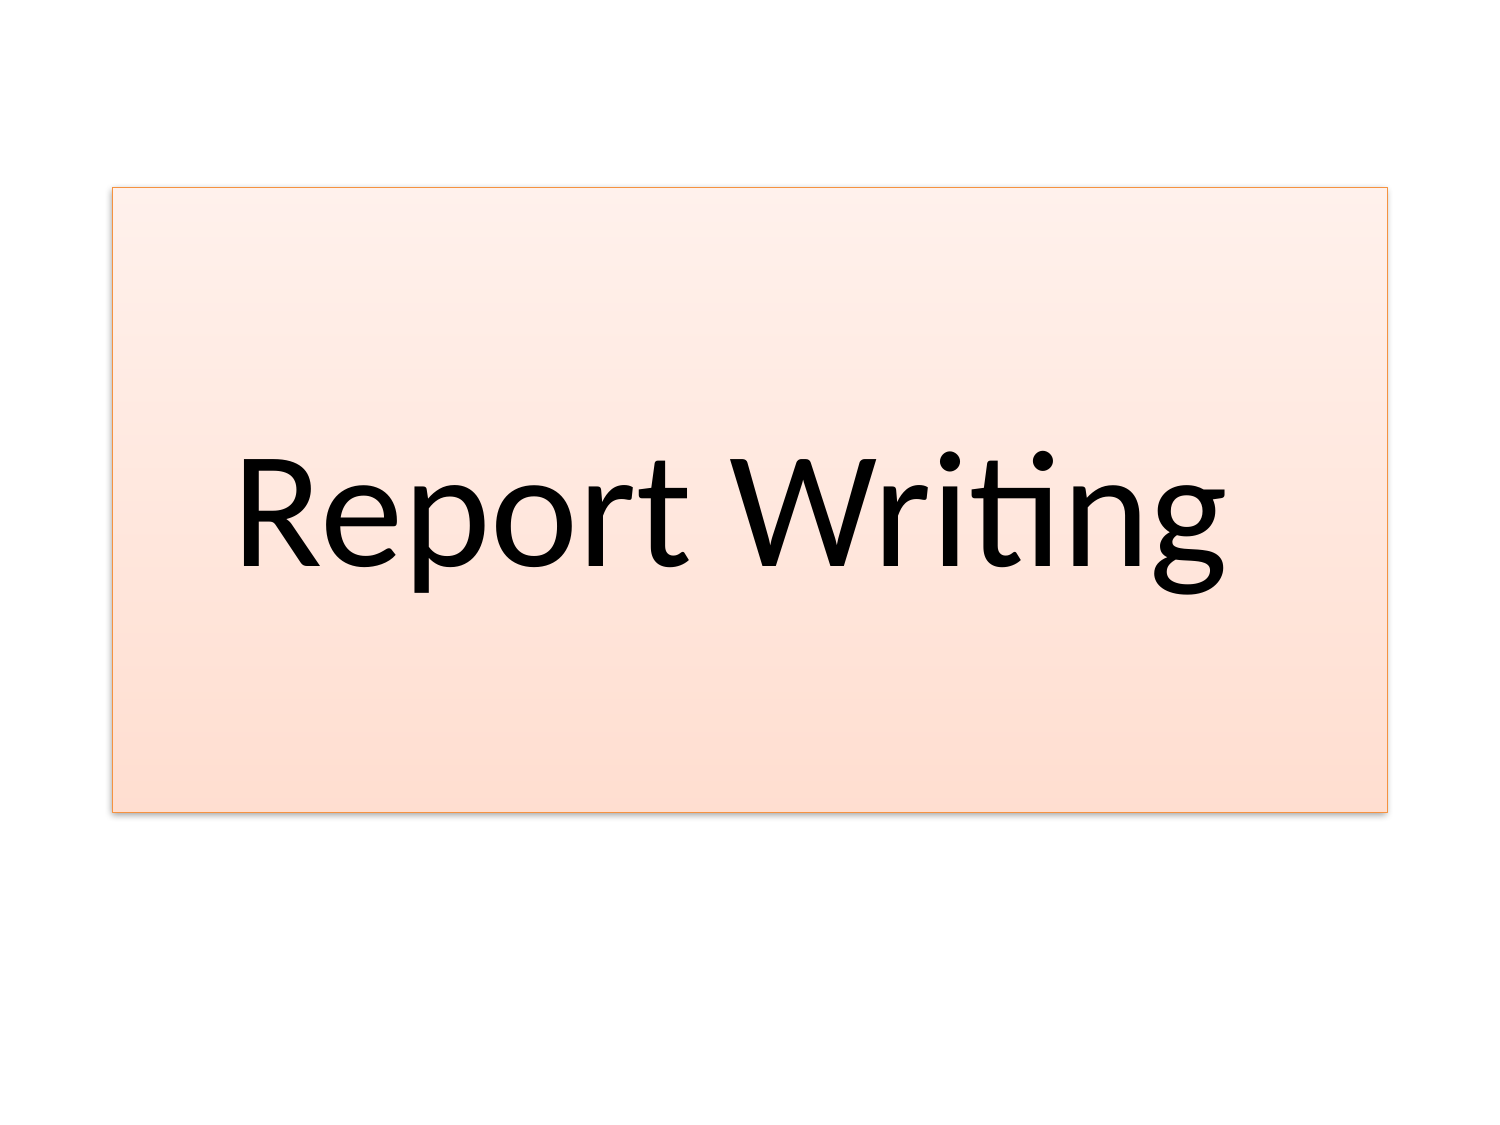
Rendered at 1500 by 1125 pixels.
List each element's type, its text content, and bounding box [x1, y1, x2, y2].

title Report Writing [112, 187, 1388, 813]
